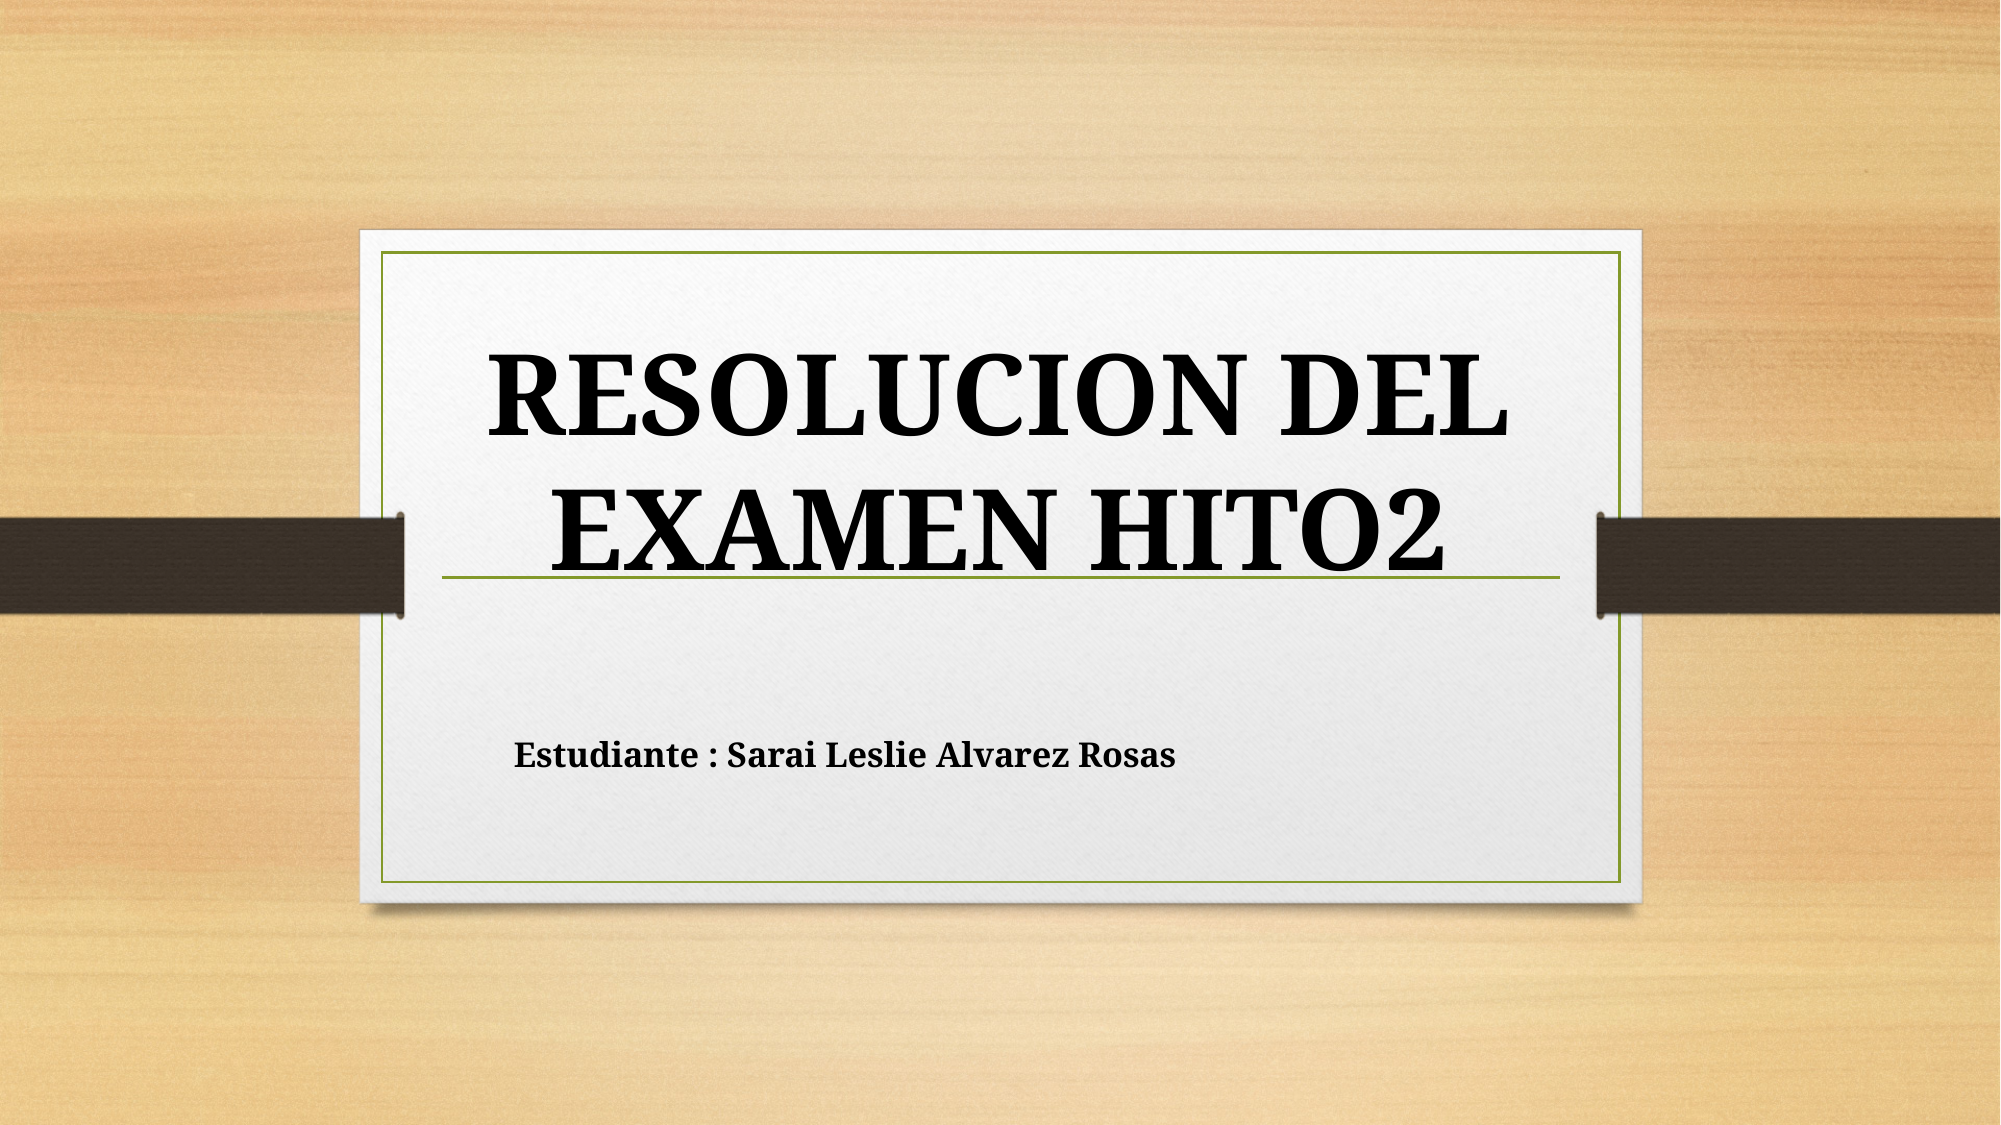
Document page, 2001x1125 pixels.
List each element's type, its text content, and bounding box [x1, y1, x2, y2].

title RESOLUCION DEL EXAMEN HITO2 [438, 284, 1560, 600]
picture [0, 0, 2001, 1125]
subtitle Estudiante : Sarai Leslie Alvarez Rosas [450, 725, 1240, 806]
